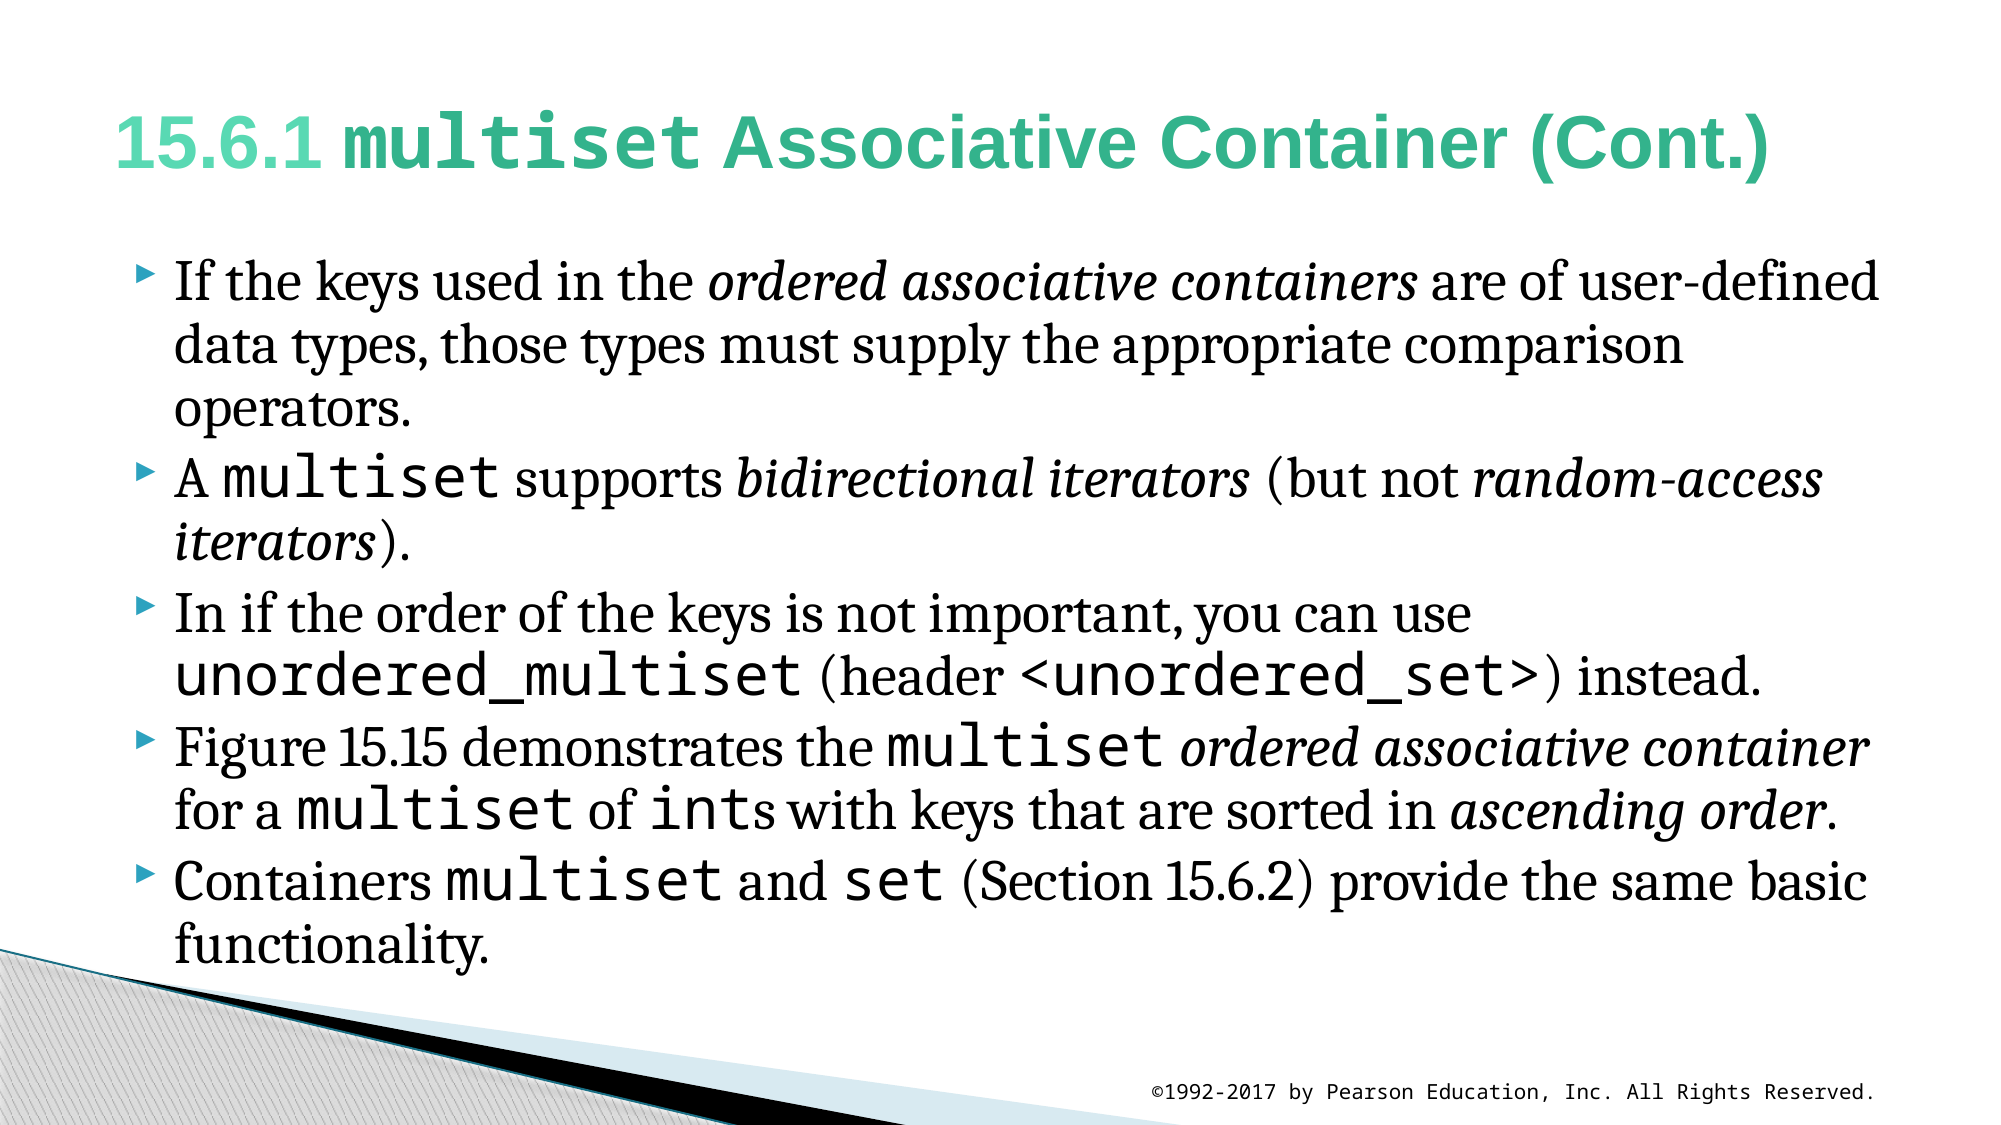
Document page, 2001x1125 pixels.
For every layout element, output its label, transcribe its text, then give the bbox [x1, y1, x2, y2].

footer ©1992-2017 by Pearson Education, Inc. All Rights Reserved. [866, 1051, 1892, 1112]
list If the keys used in the ordered associative containers are of user-defined data types, those types must supply the appropriate comparison operators. A multiset supports bidirectional iterators (but not random-access iterators). In if the order of the keys is not important, you can use unordered_multiset (header <unordered_set>) instead. Figure 15.15 demonstrates the multiset ordered associative container for a multiset of ints with keys that are sorted in ascending order. Containers multiset and set (Section 15.6.2) provide the same basic functionality. [99, 242, 1900, 986]
title 15.6.1 multiset Associative Container (Cont.) [99, 45, 1900, 233]
